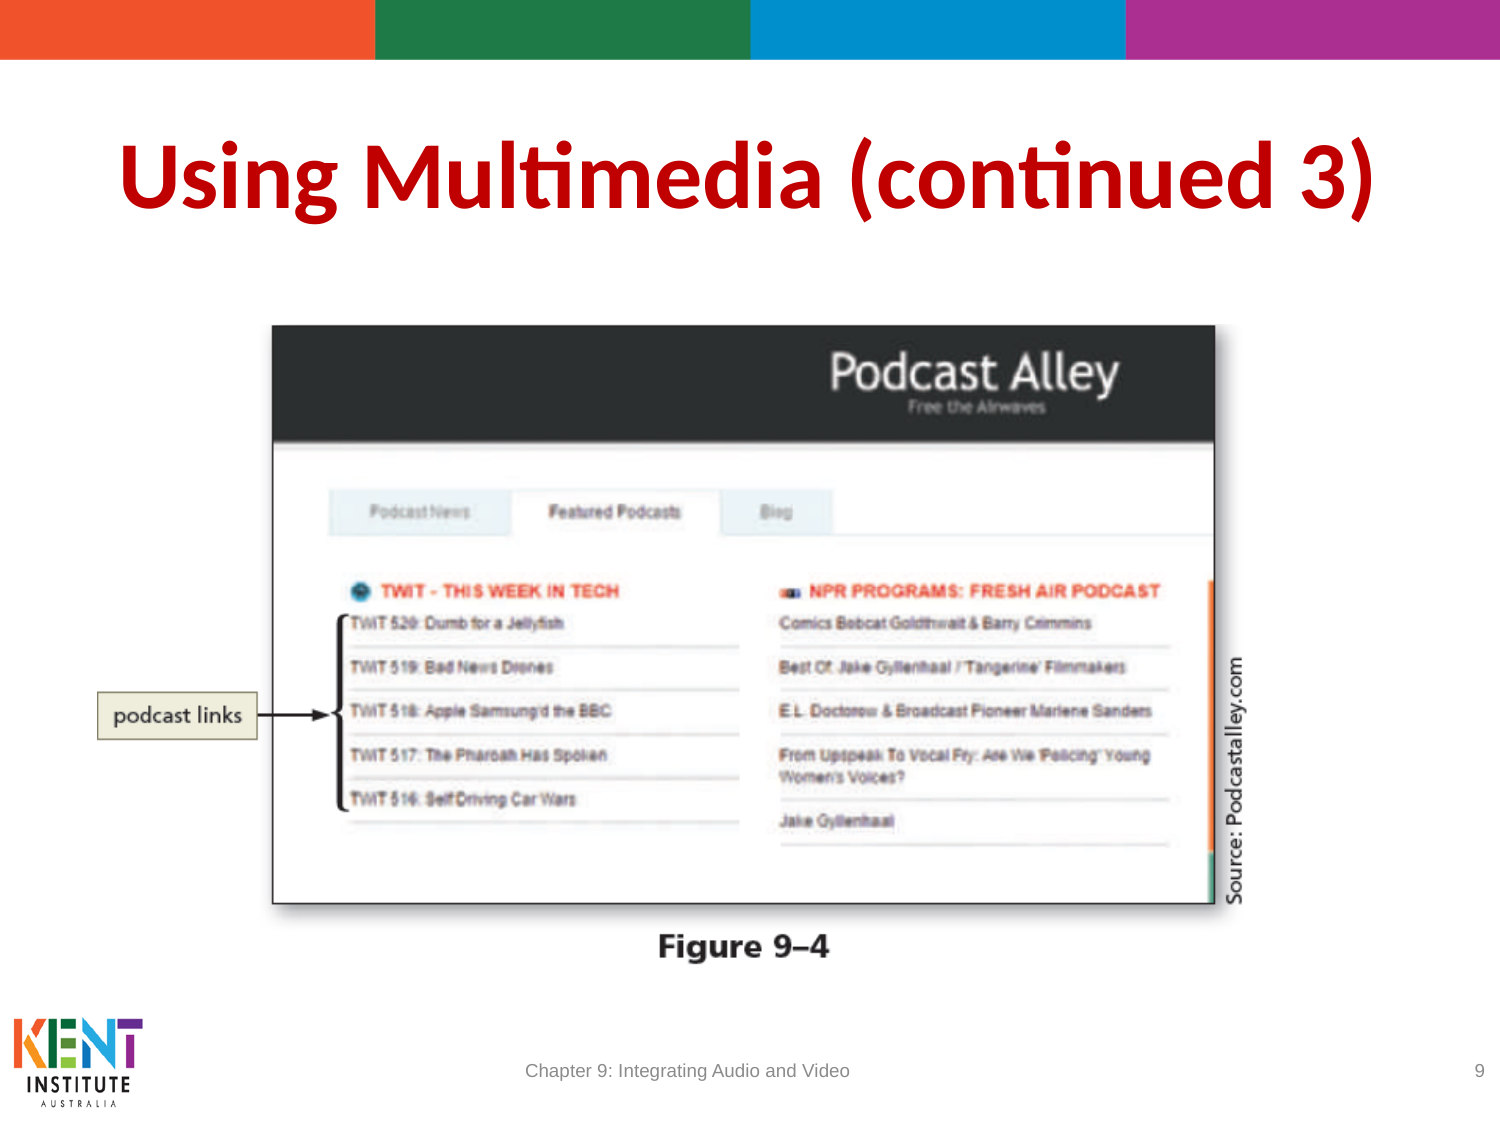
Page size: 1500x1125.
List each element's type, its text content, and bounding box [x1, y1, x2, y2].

slide_number 9 [1425, 1040, 1500, 1100]
picture [0, 1100, 156, 1125]
picture [0, 1000, 156, 1040]
picture [0, 0, 750, 60]
title Using Multimedia (continued 3) [103, 68, 1397, 286]
picture [1126, 0, 1500, 60]
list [97, 324, 1253, 972]
footer Chapter 9: Integrating Audio and Video [0, 1040, 1375, 1100]
